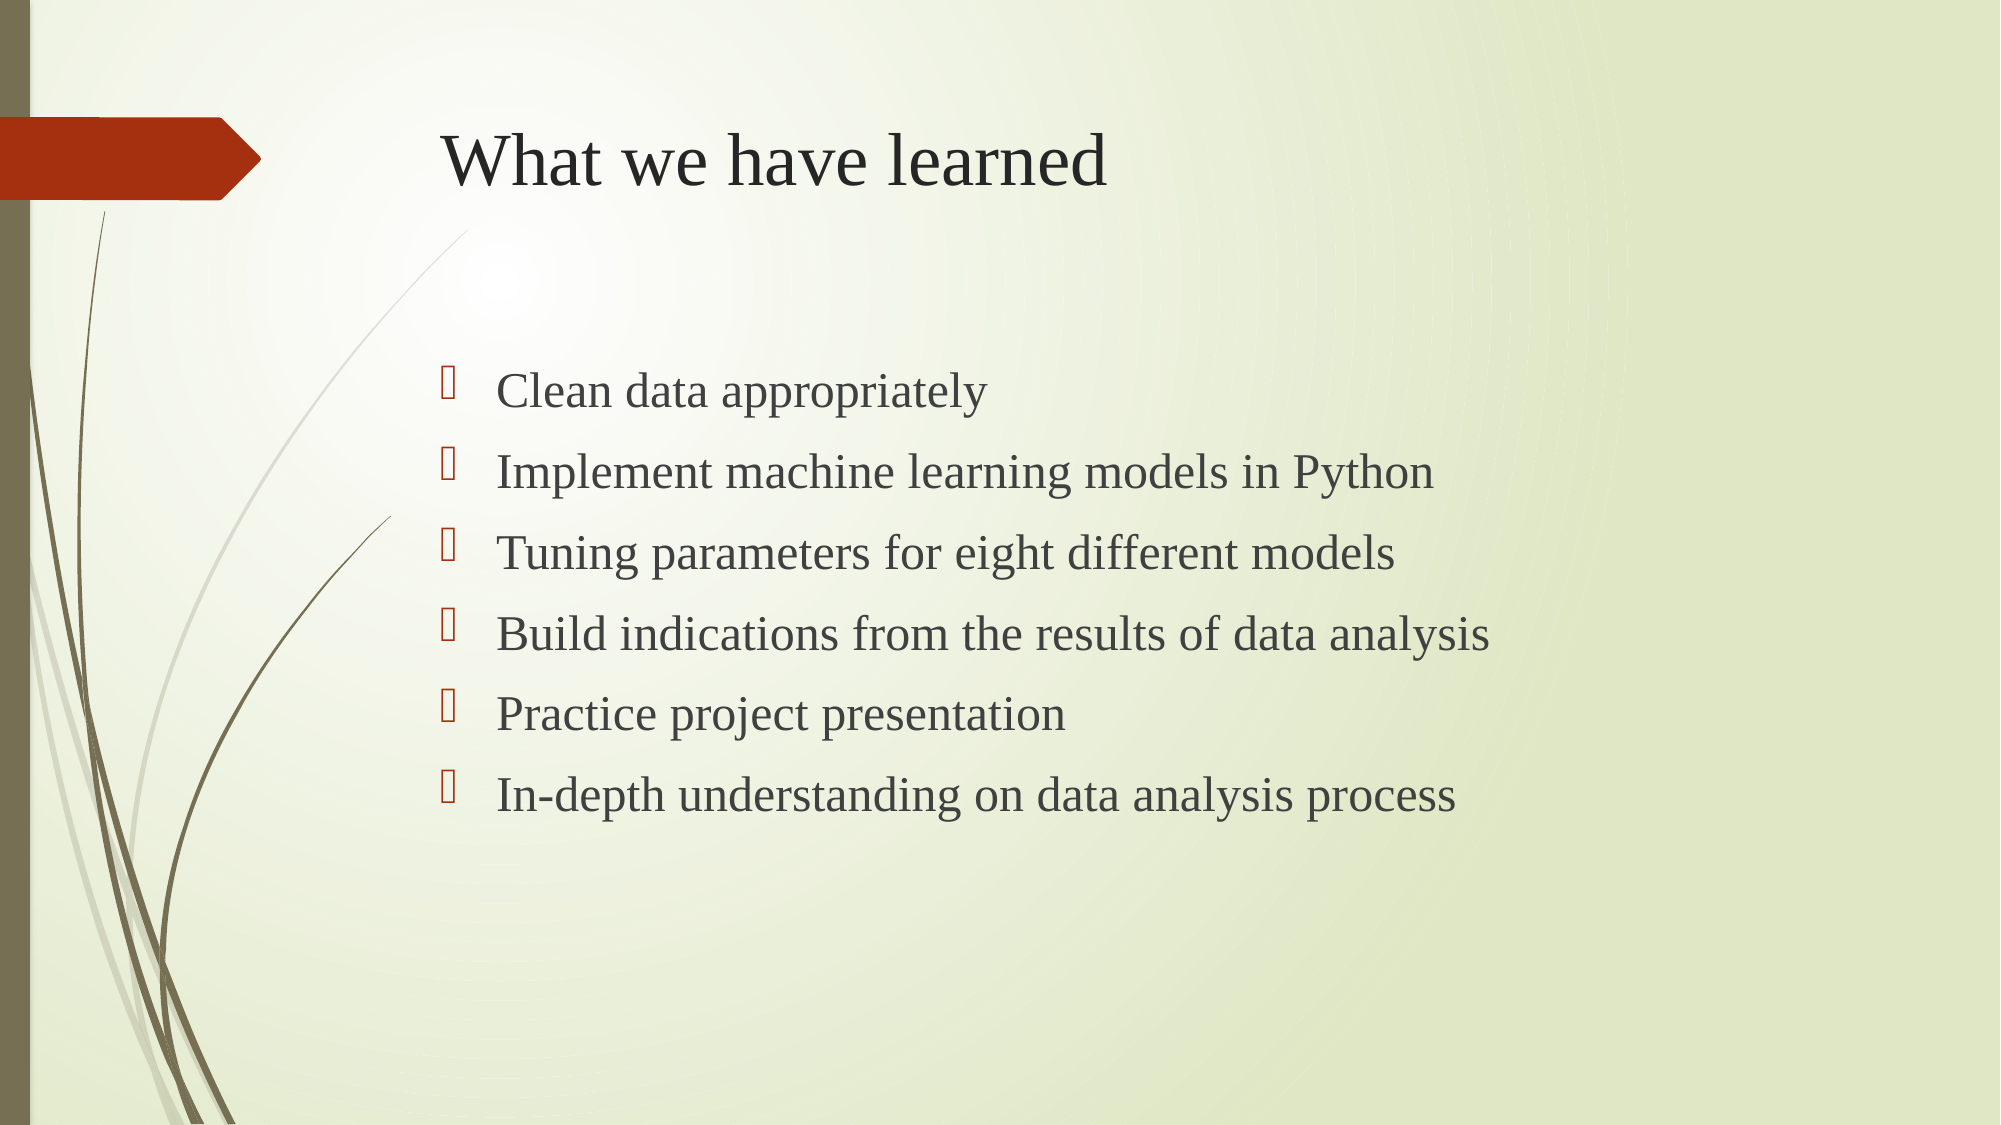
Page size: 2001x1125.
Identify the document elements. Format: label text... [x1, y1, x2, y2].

title What we have learned [425, 102, 1888, 313]
list Clean data appropriately Implement machine learning models in Python Tuning parameters for eight different models Build indications from the results of data analysis Practice project presentation In-depth understanding on data analysis process [424, 350, 1888, 970]
